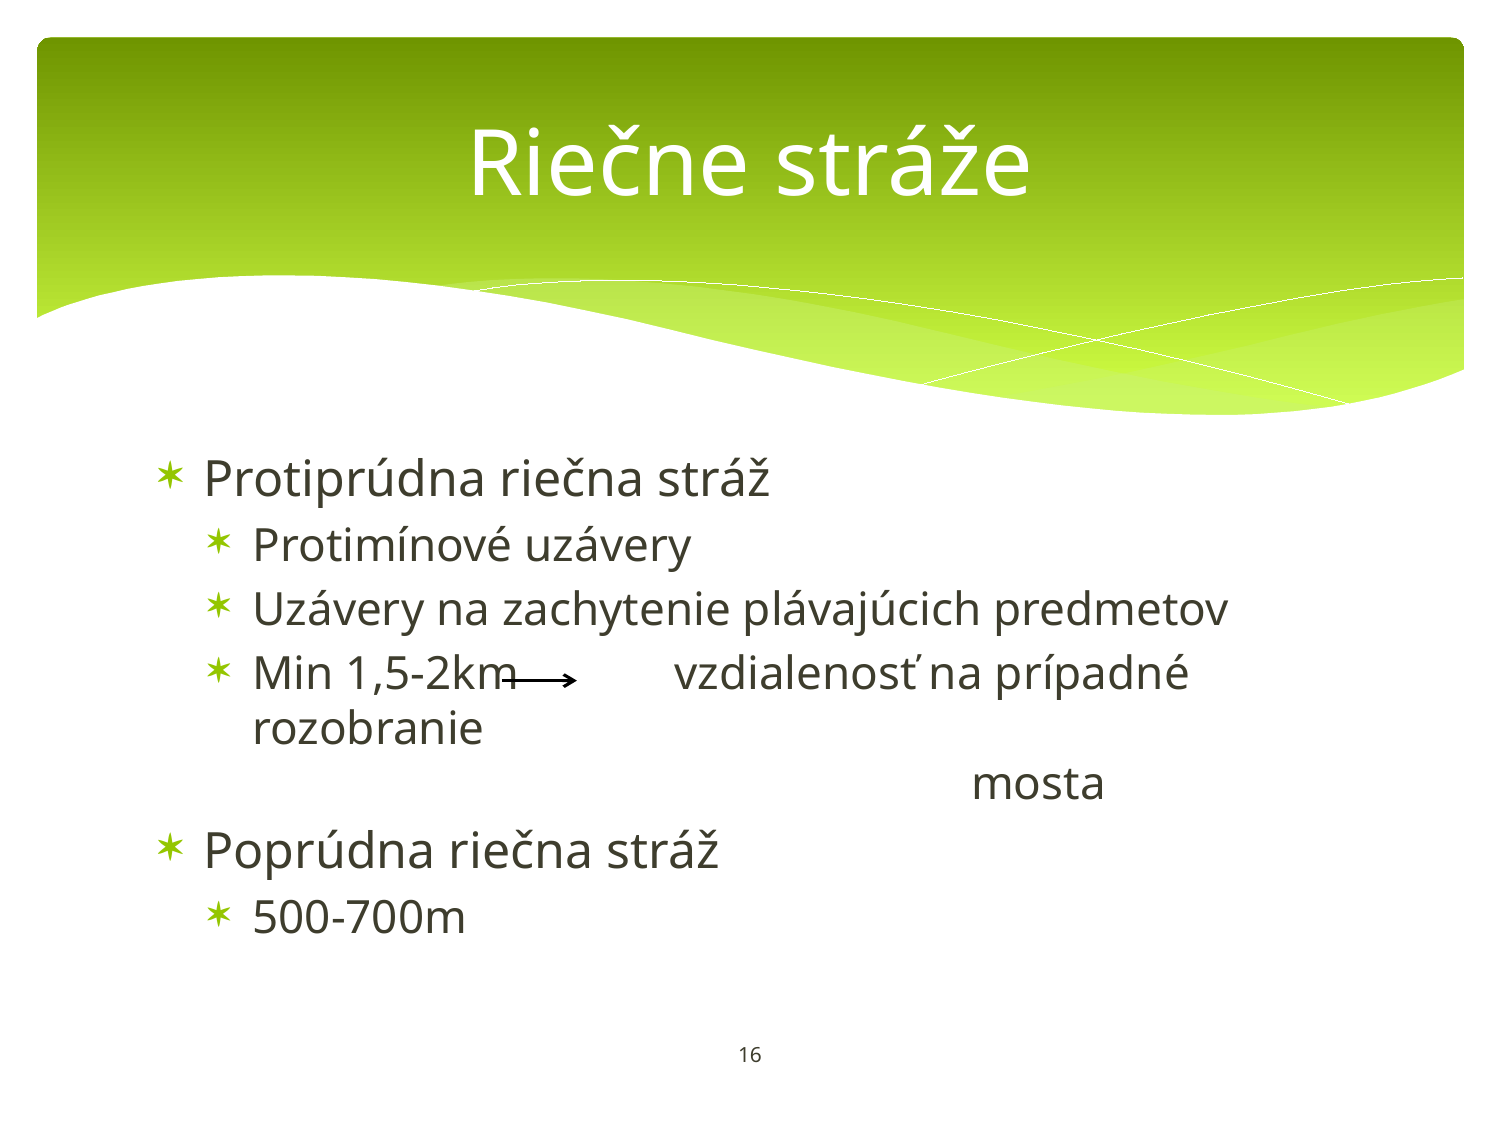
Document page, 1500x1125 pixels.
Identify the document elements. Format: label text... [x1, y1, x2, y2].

title Riečne stráže [75, 55, 1425, 261]
list Protiprúdna riečna stráž Protimínové uzávery Uzávery na zachytenie plávajúcich predmetov Min 1,5-2km vzdialenosť na prípadné rozobranie mosta Poprúdna riečna stráž 500-700m [143, 438, 1359, 1005]
slide_number 16 [654, 1025, 846, 1086]
